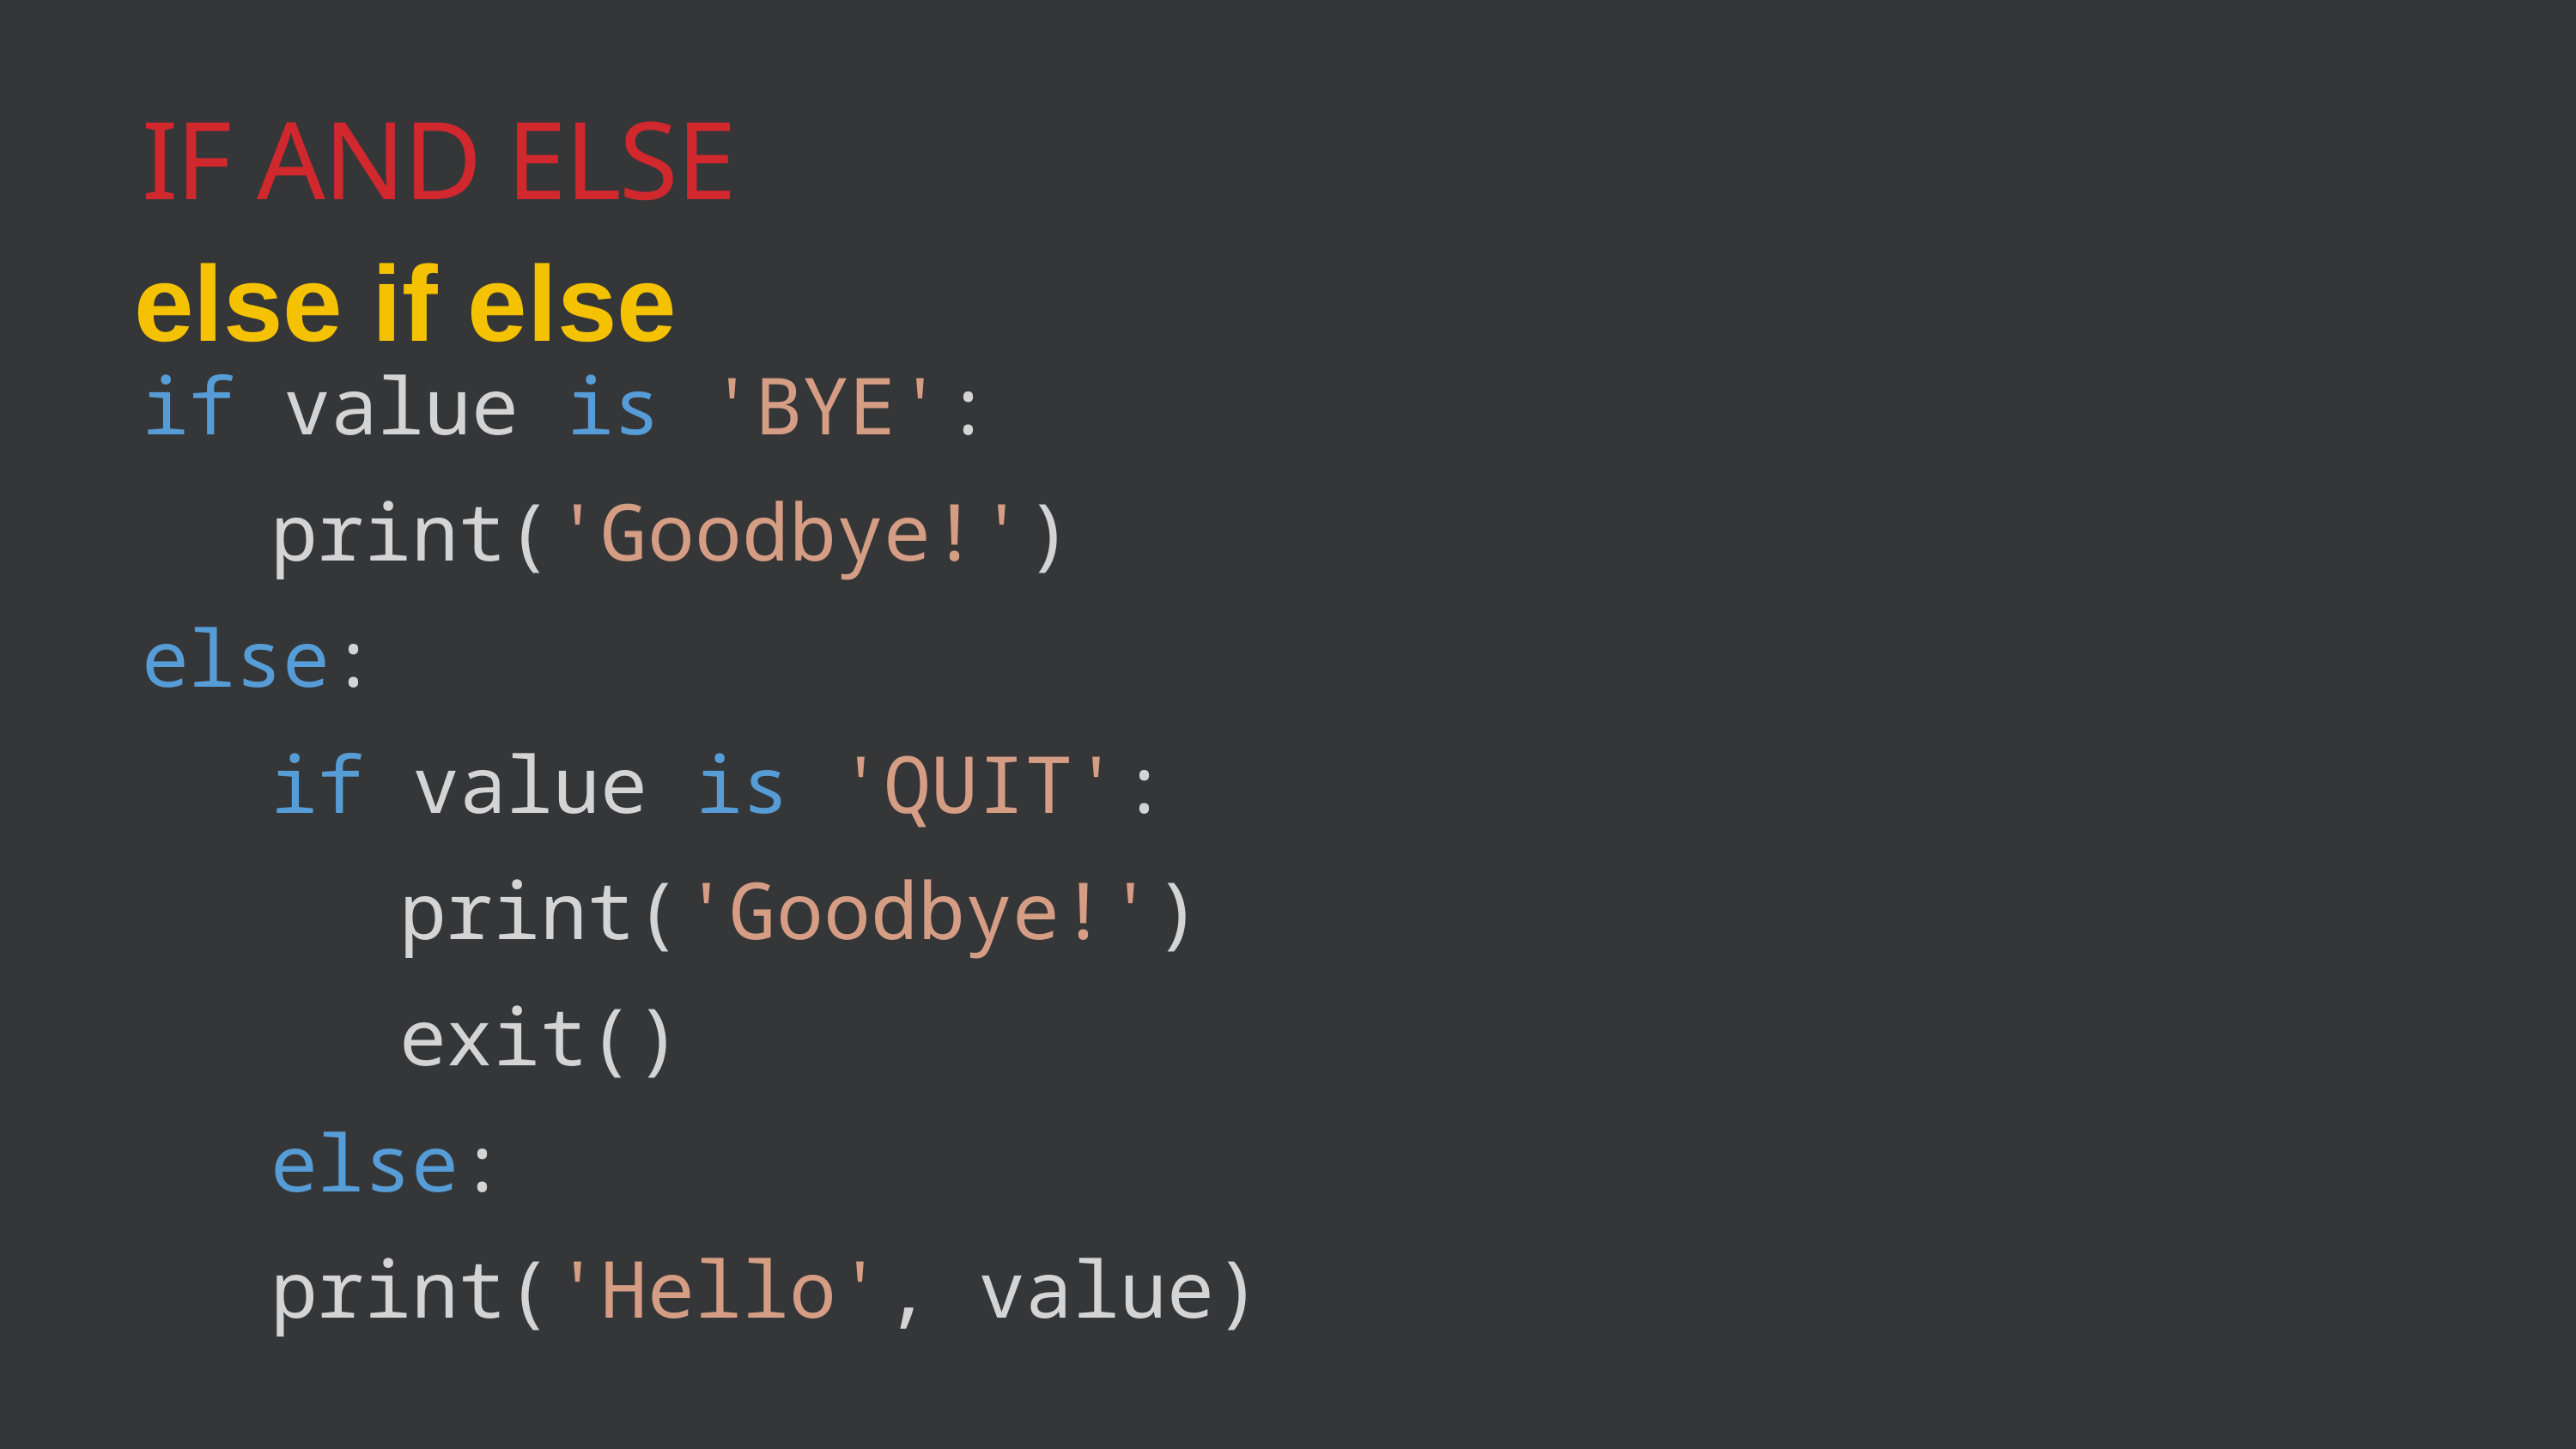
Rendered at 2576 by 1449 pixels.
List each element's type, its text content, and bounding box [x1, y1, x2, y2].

list if value is 'BYE': print('Goodbye!') else: if value is 'QUIT': print('Goodbye!') exit() else: print('Hello', value) [128, 391, 2404, 1374]
title If and Else [129, 32, 2445, 228]
text_box else if else [121, 227, 2438, 391]
